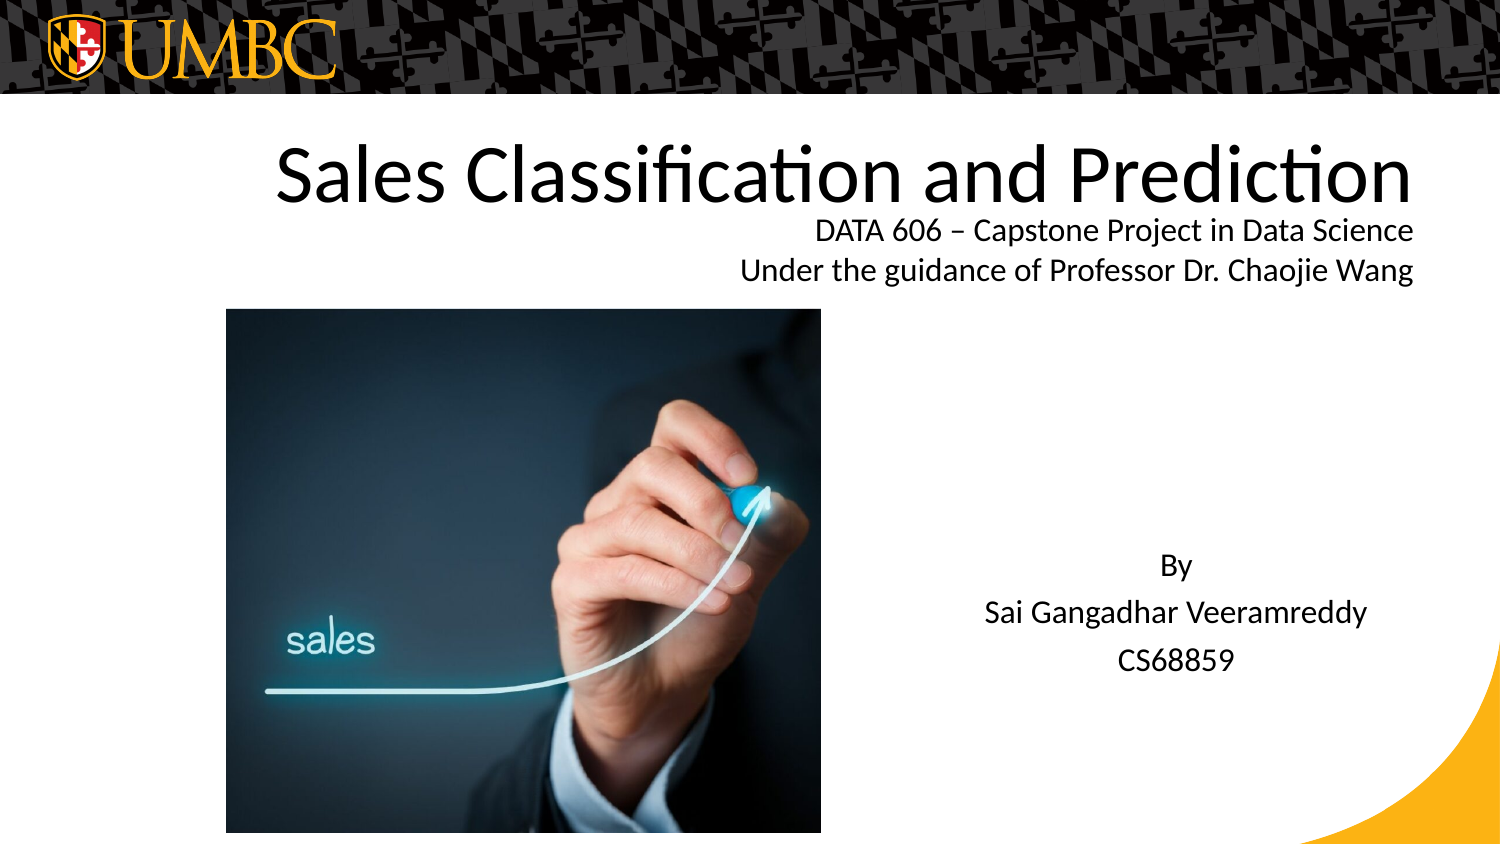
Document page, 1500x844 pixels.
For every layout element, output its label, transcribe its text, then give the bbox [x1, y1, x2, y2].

picture [1299, 639, 1500, 844]
picture [0, 0, 1500, 94]
picture [226, 308, 821, 833]
list By Sai Gangadhar Veeramreddy CS68859 [834, 535, 1499, 721]
text_box DATA 606 – Capstone Project in Data Science Under the guidance of Professor Dr. Chaojie Wang [70, 168, 1430, 327]
title Sales Classification and Prediction [70, 89, 1430, 168]
